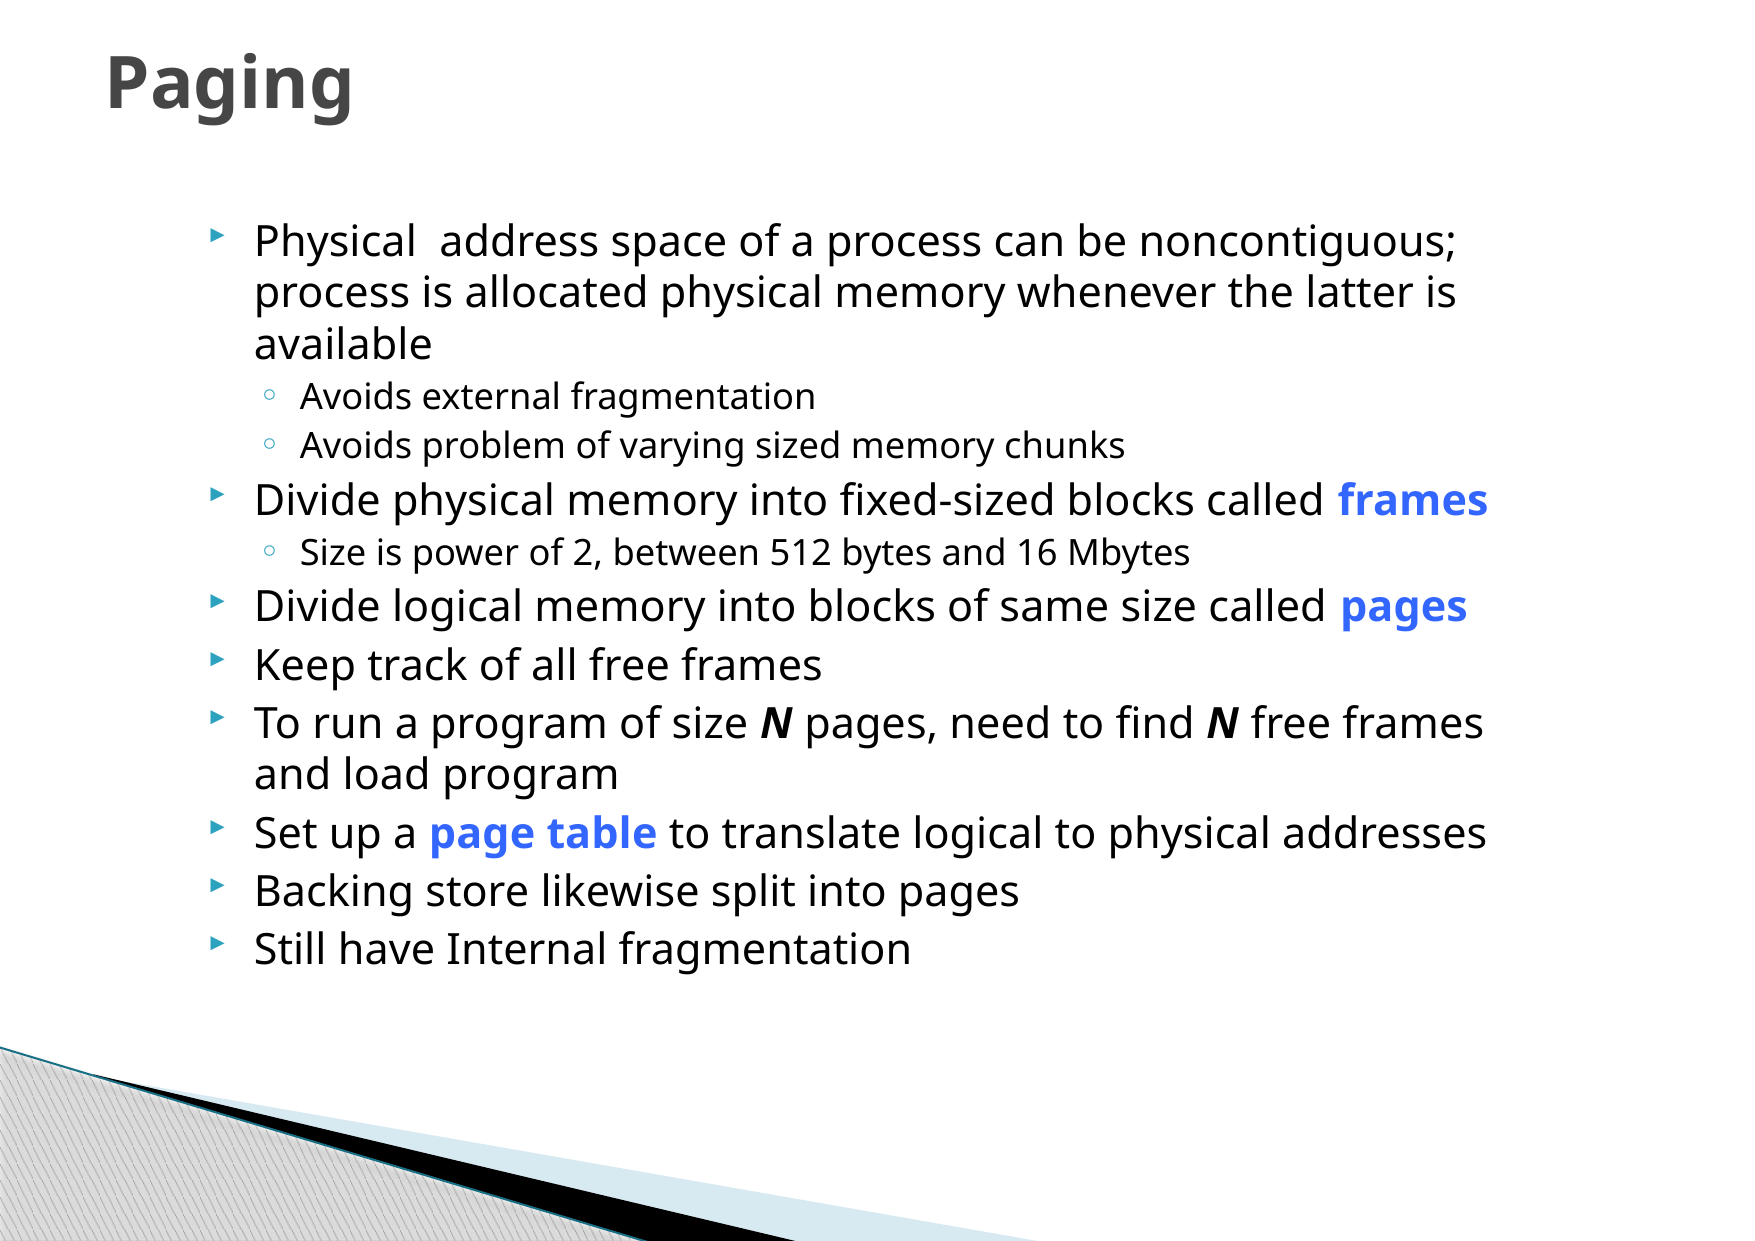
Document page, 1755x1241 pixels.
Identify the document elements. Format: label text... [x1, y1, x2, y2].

title Paging [87, 27, 1667, 132]
list Physical address space of a process can be noncontiguous; process is allocated physical memory whenever the latter is available Avoids external fragmentation Avoids problem of varying sized memory chunks Divide physical memory into fixed-sized blocks called frames Size is power of 2, between 512 bytes and 16 Mbytes Divide logical memory into blocks of same size called pages Keep track of all free frames To run a program of size N pages, need to find N free frames and load program Set up a page table to translate logical to physical addresses Backing store likewise split into pages Still have Internal fragmentation [171, 204, 1550, 1067]
